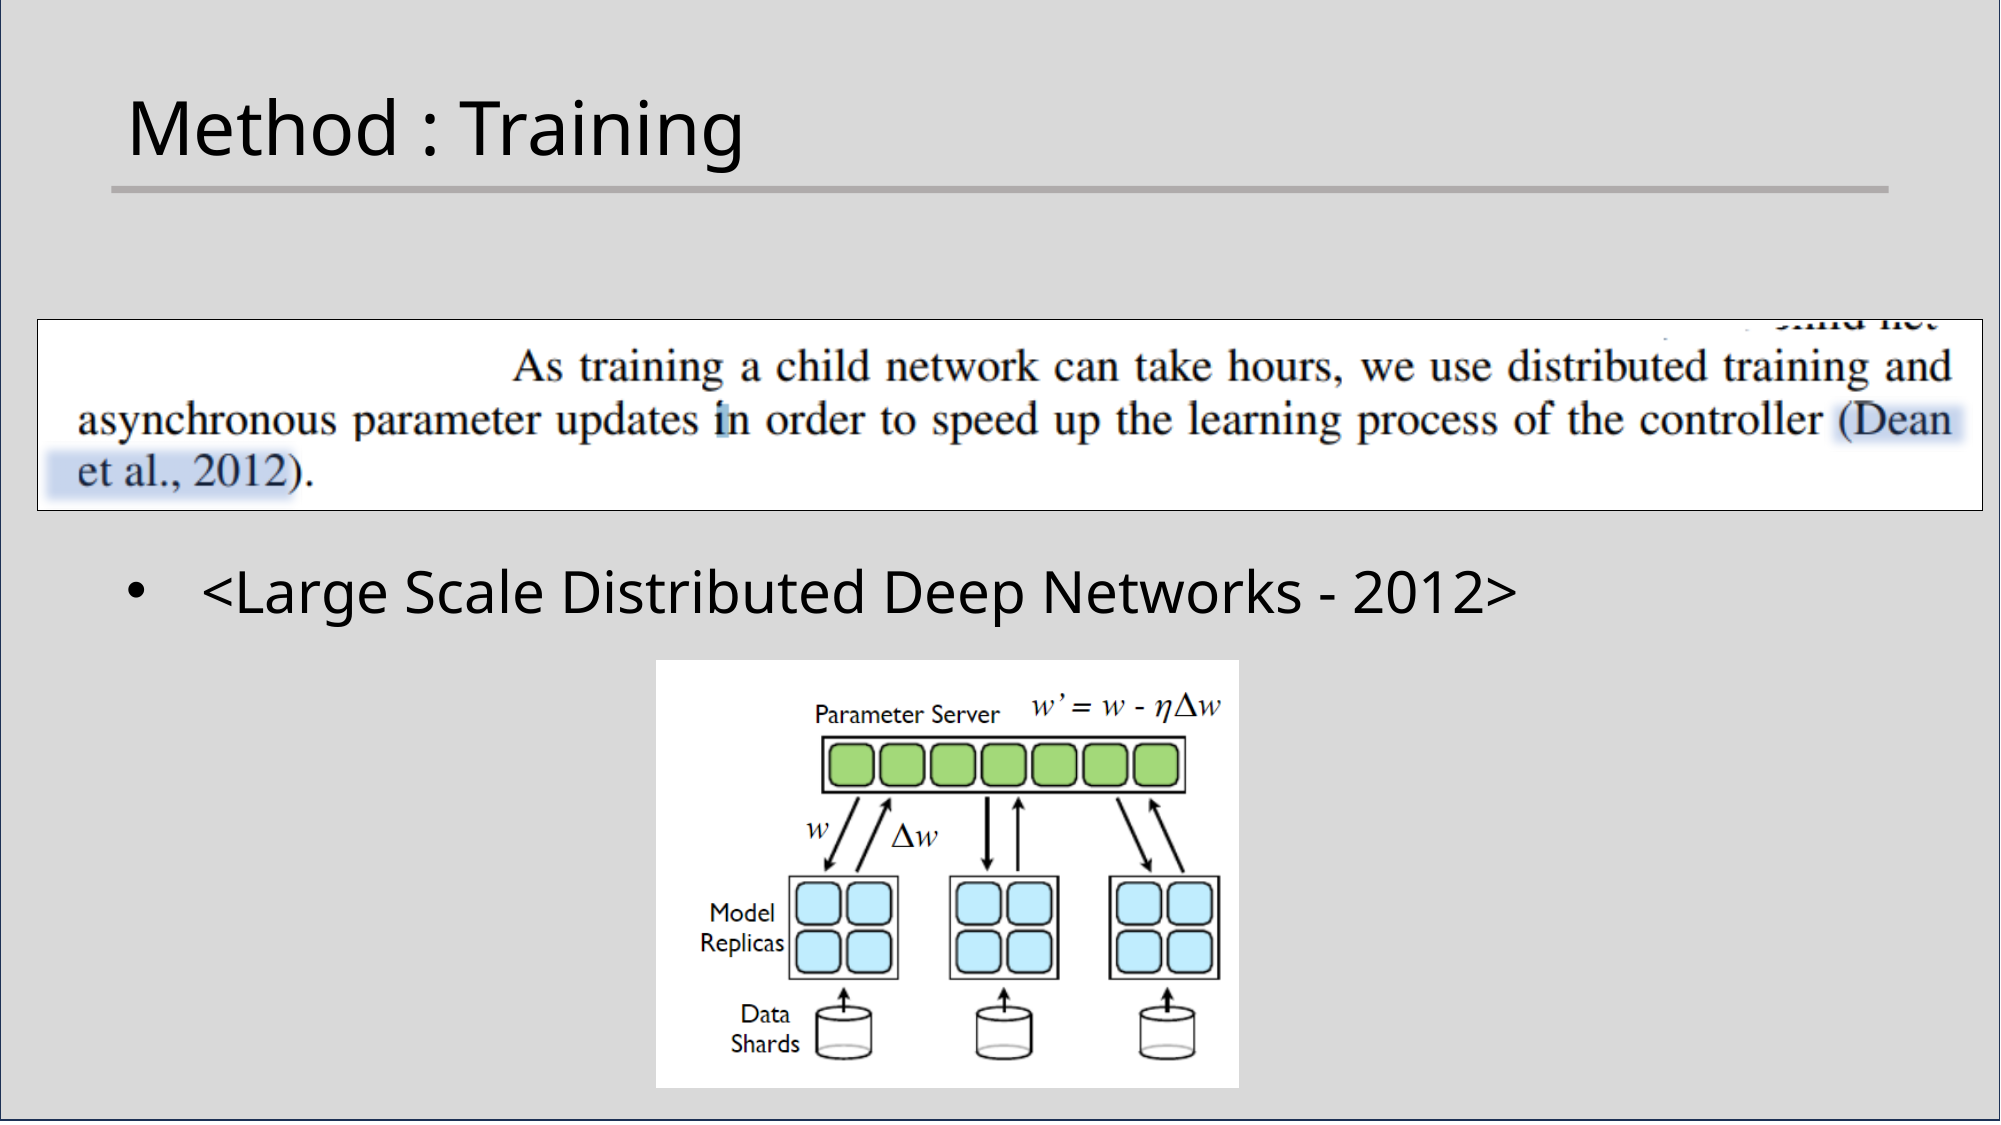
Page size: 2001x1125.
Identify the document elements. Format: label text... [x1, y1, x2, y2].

picture [656, 660, 1239, 1088]
text_box [110, 185, 1890, 194]
text_box <Large Scale Distributed Deep Networks - 2012> [111, 547, 2000, 633]
text_box Method : Training [111, 72, 1453, 178]
picture [36, 319, 1983, 511]
text_box [0, 0, 2000, 1121]
